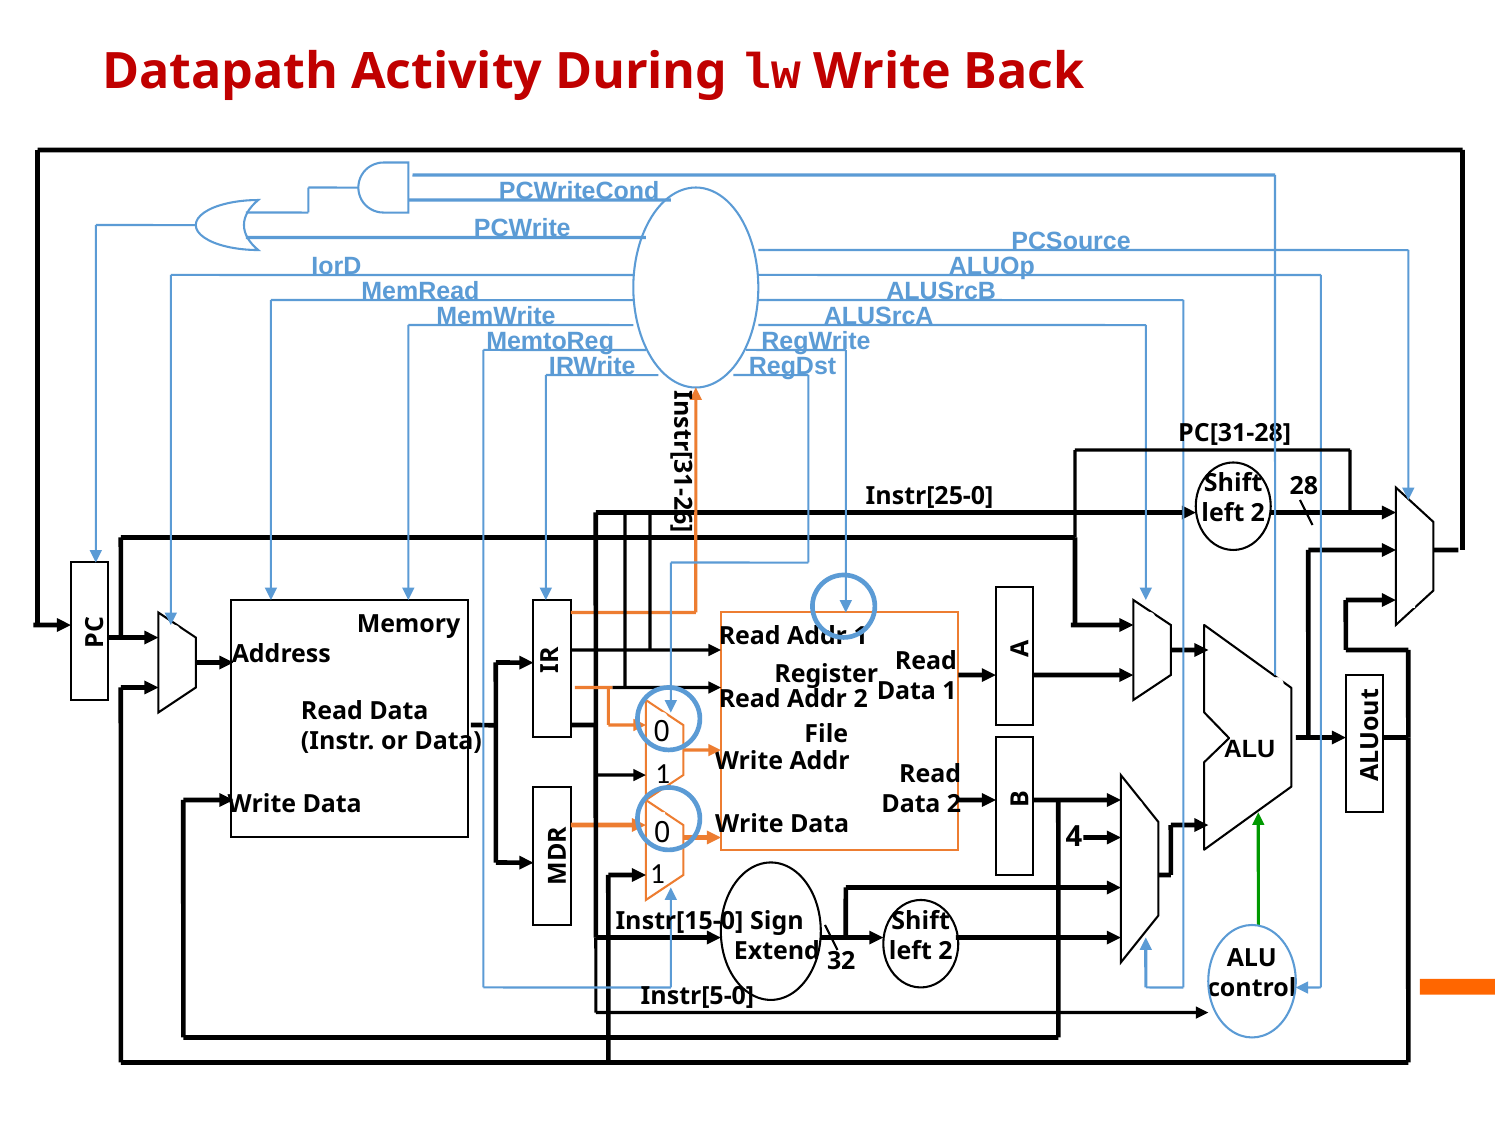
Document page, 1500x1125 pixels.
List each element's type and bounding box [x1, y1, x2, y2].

title [87, 37, 1450, 107]
text_box [33, 149, 1463, 1063]
